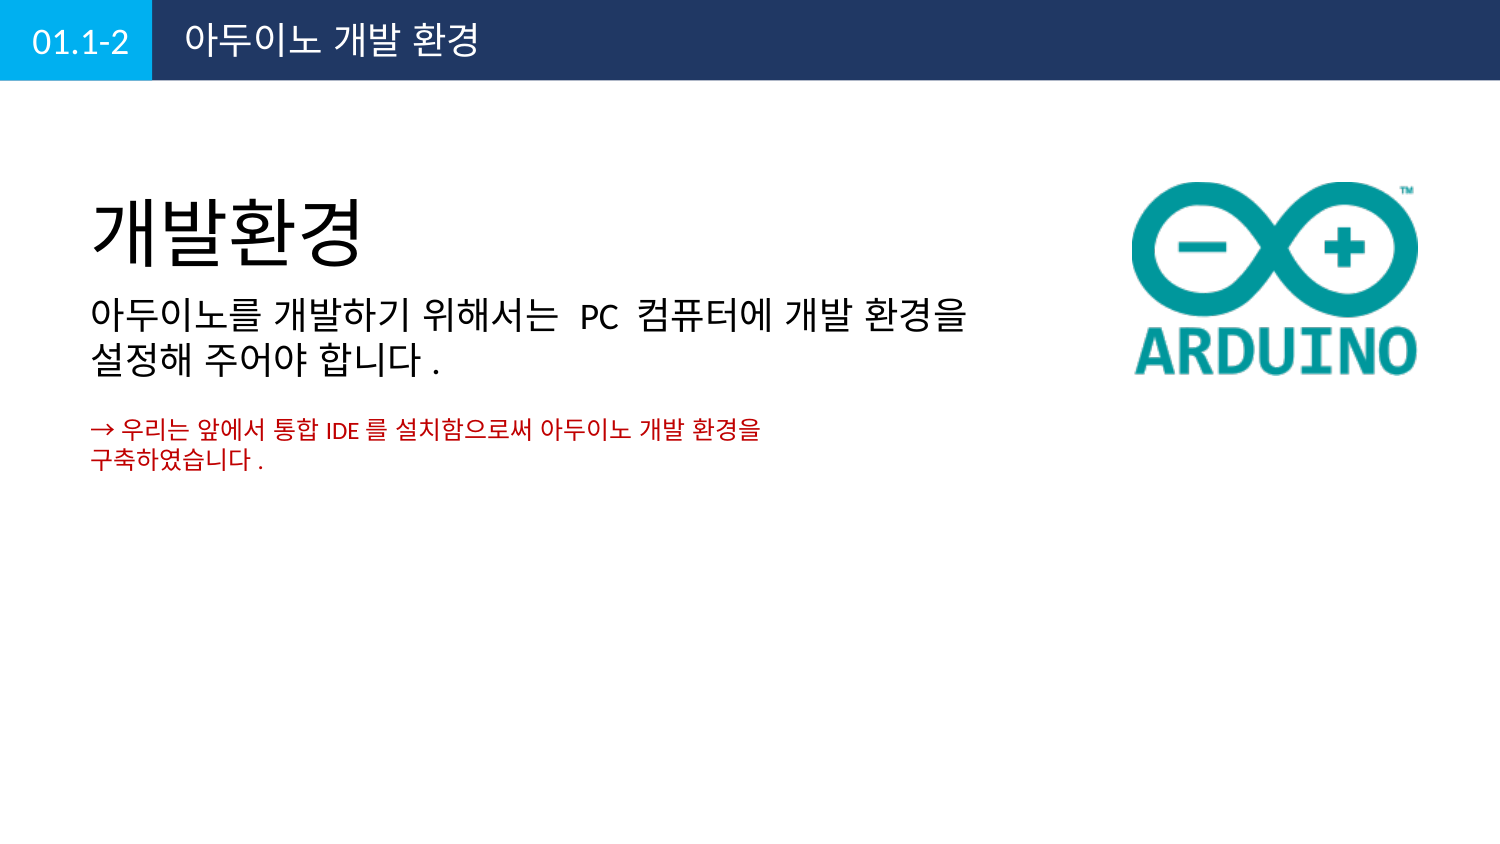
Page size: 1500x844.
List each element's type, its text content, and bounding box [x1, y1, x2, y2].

text_box 아두이노 개발 환경 [169, 9, 945, 70]
text_box 01.1-2 [17, 9, 153, 70]
picture [1132, 182, 1418, 376]
text_box 아두이노를 개발하기 위해서는 PC 컴퓨터에 개발 환경을 설정해 주어야 합니다. [76, 284, 1006, 390]
text_box [153, 0, 1500, 81]
text_box 개발환경 [76, 178, 536, 284]
text_box →우리는 앞에서 통합IDE를 설치함으로써 아두이노 개발 환경을 구축하였습니다. [76, 406, 827, 482]
text_box [0, 0, 153, 81]
